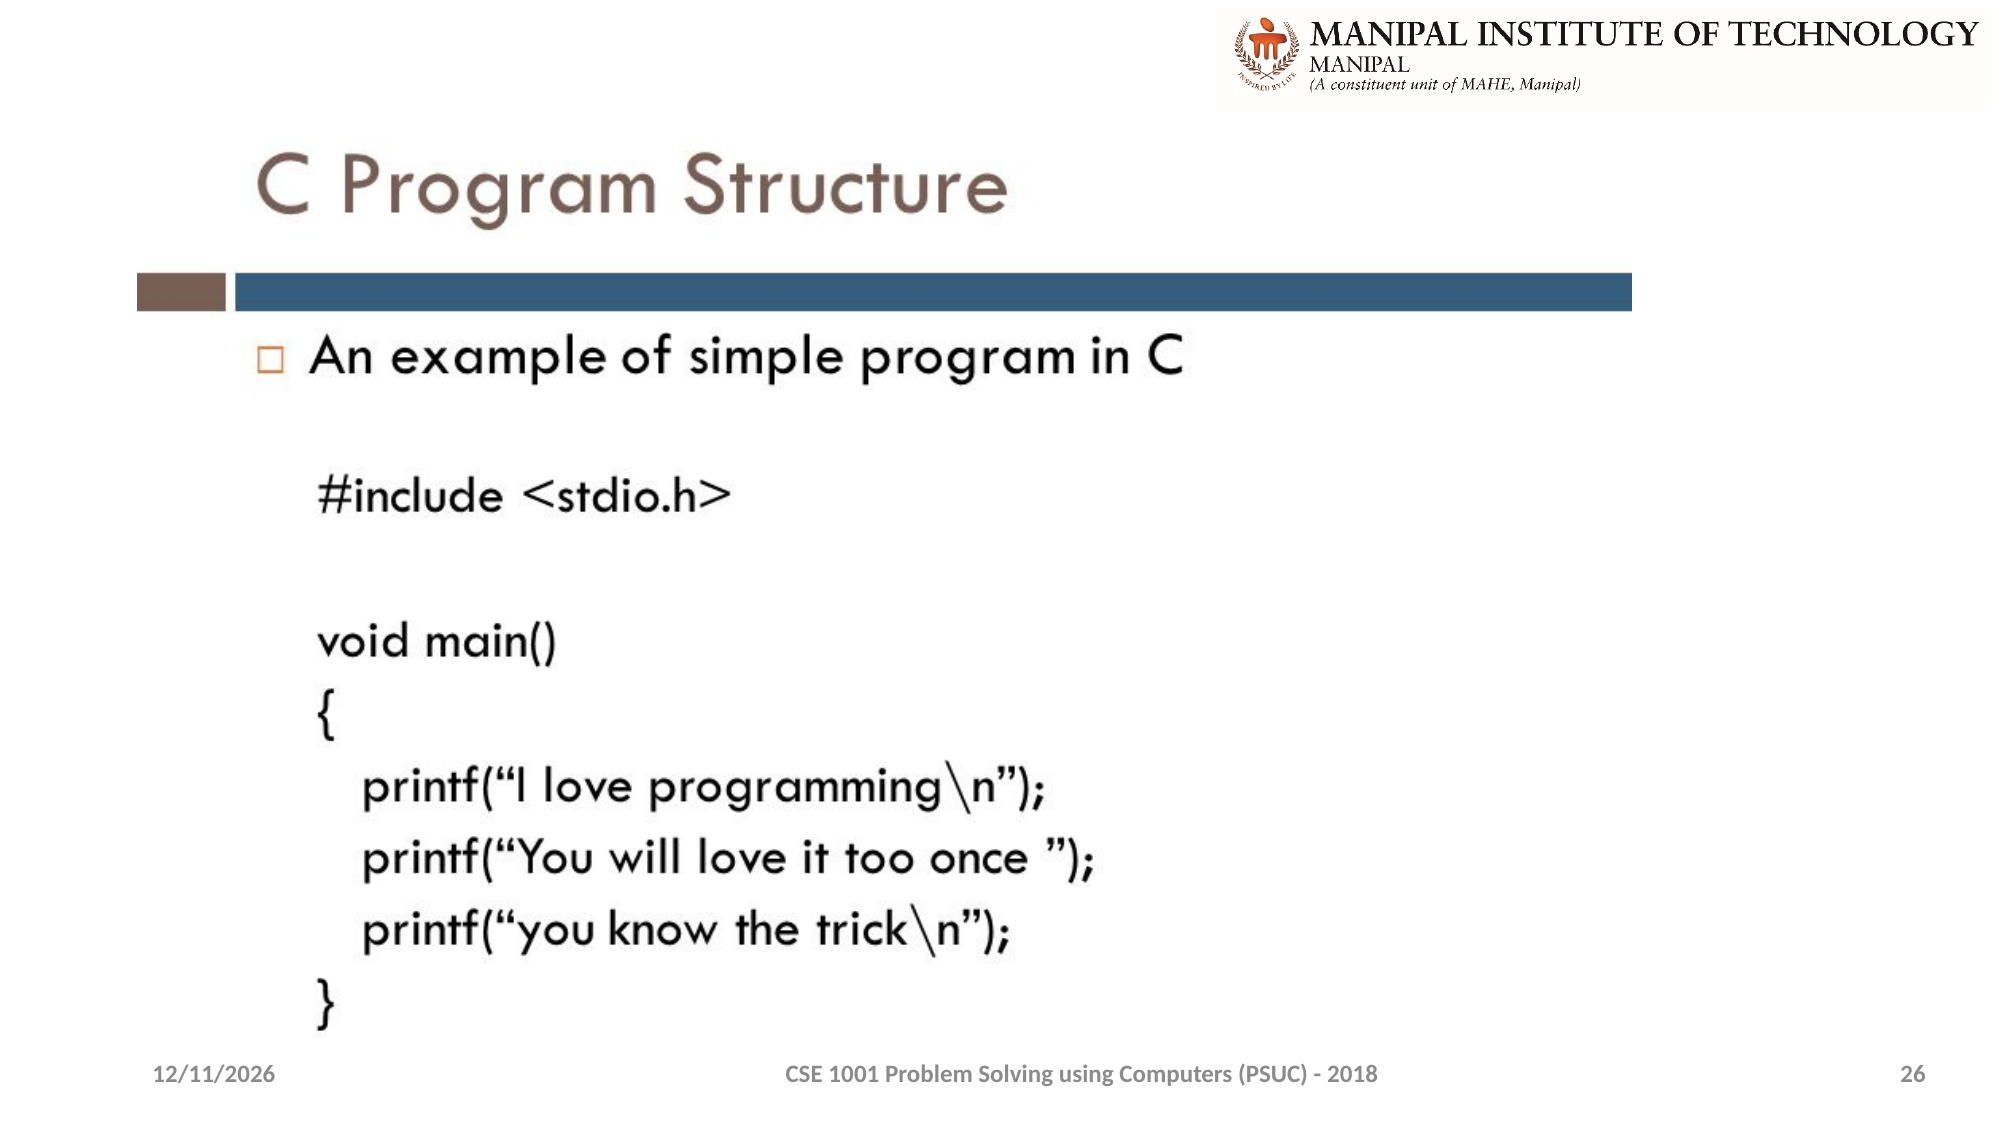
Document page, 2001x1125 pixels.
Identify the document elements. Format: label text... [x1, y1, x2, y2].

footer CSE 1001 Problem Solving using Computers (PSUC) - 2018 [362, 1042, 1803, 1103]
picture [1217, 6, 1994, 110]
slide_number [137, 1042, 327, 1103]
slide_number 26 [1862, 1042, 1941, 1103]
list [105, 124, 1632, 1037]
